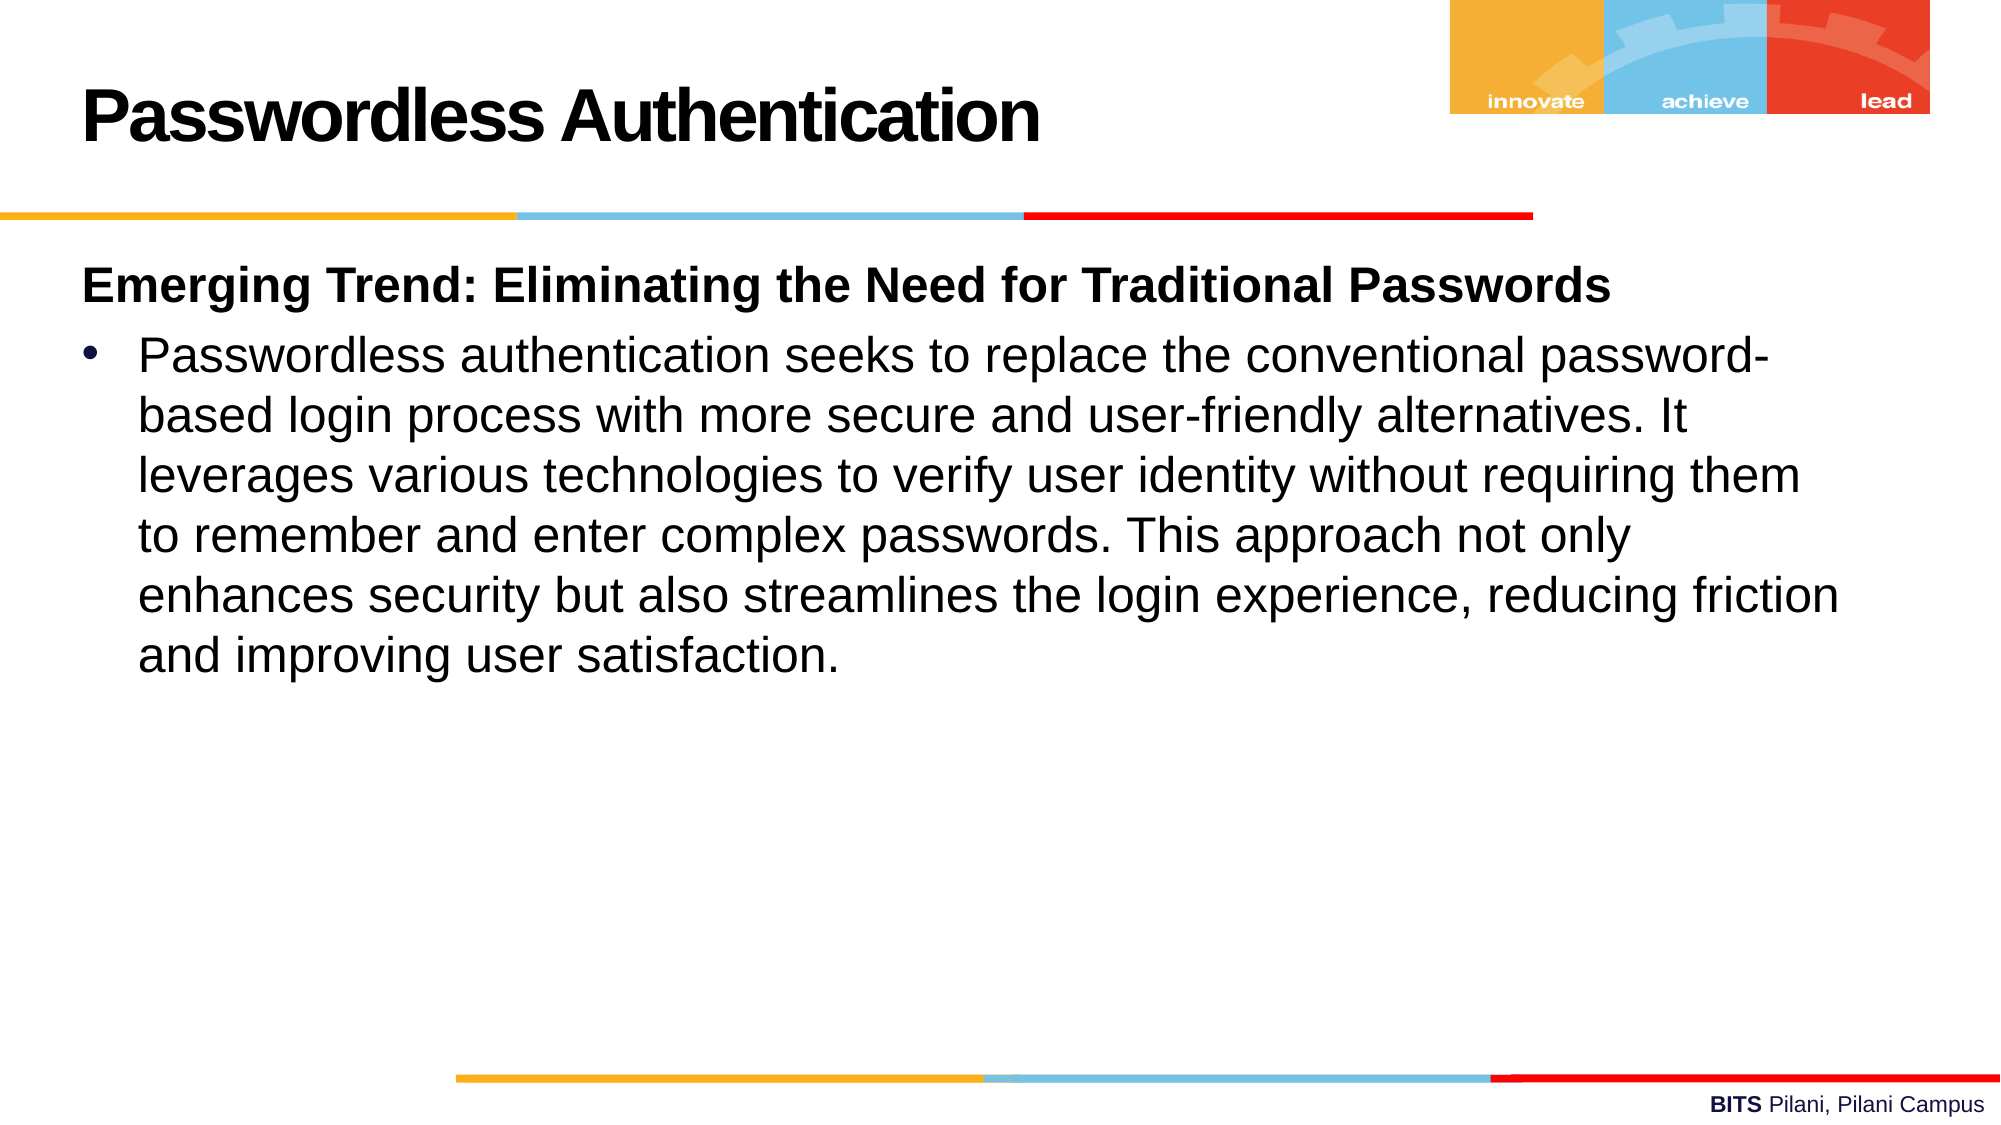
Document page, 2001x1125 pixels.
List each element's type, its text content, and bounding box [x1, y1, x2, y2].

list Emerging Trend: Eliminating the Need for Traditional Passwords Passwordless authentication seeks to replace the conventional password-based login process with more secure and user-friendly alternatives. It leverages various technologies to verify user identity without requiring them to remember and enter complex passwords. This approach not only enhances security but also streamlines the login experience, reducing friction and improving user satisfaction. [66, 245, 1867, 988]
list Passwordless Authentication [66, 24, 1450, 213]
picture [1449, 0, 1930, 114]
